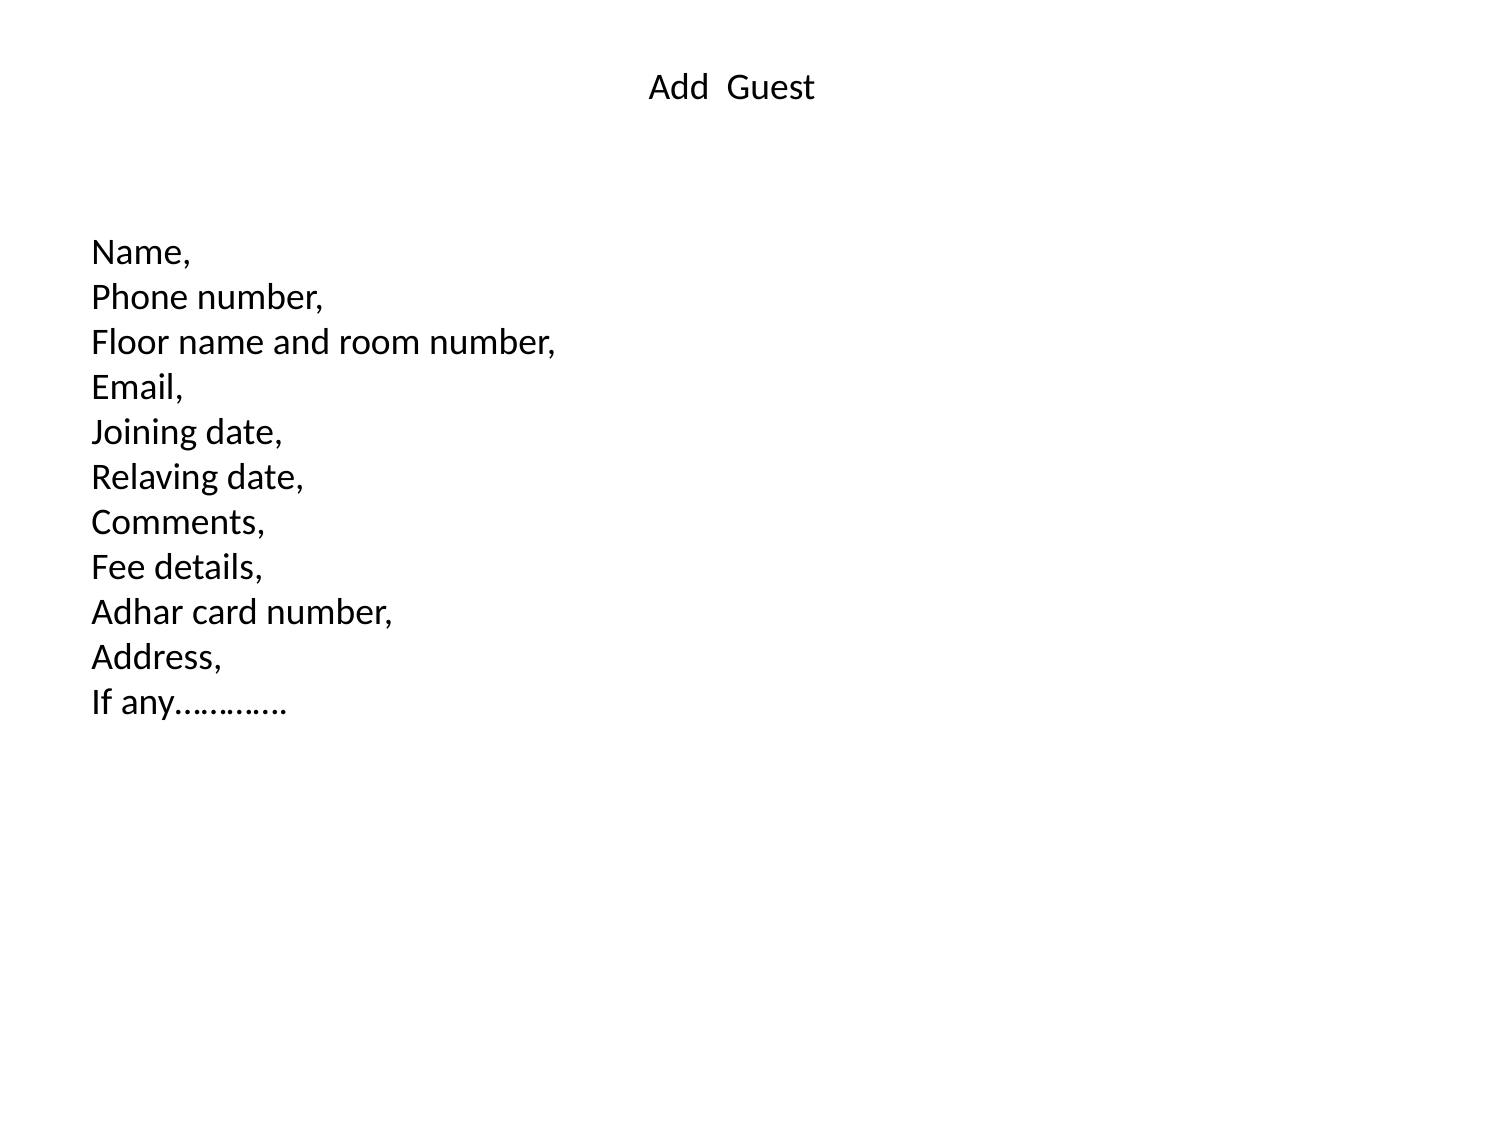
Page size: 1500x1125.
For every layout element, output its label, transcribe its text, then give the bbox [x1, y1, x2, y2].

text_box Add Guest [147, 54, 1317, 115]
text_box Name, Phone number, Floor name and room number, Email, Joining date, Relaving date, Comments, Fee details, Adhar card number, Address, If any…………. [76, 219, 1388, 820]
